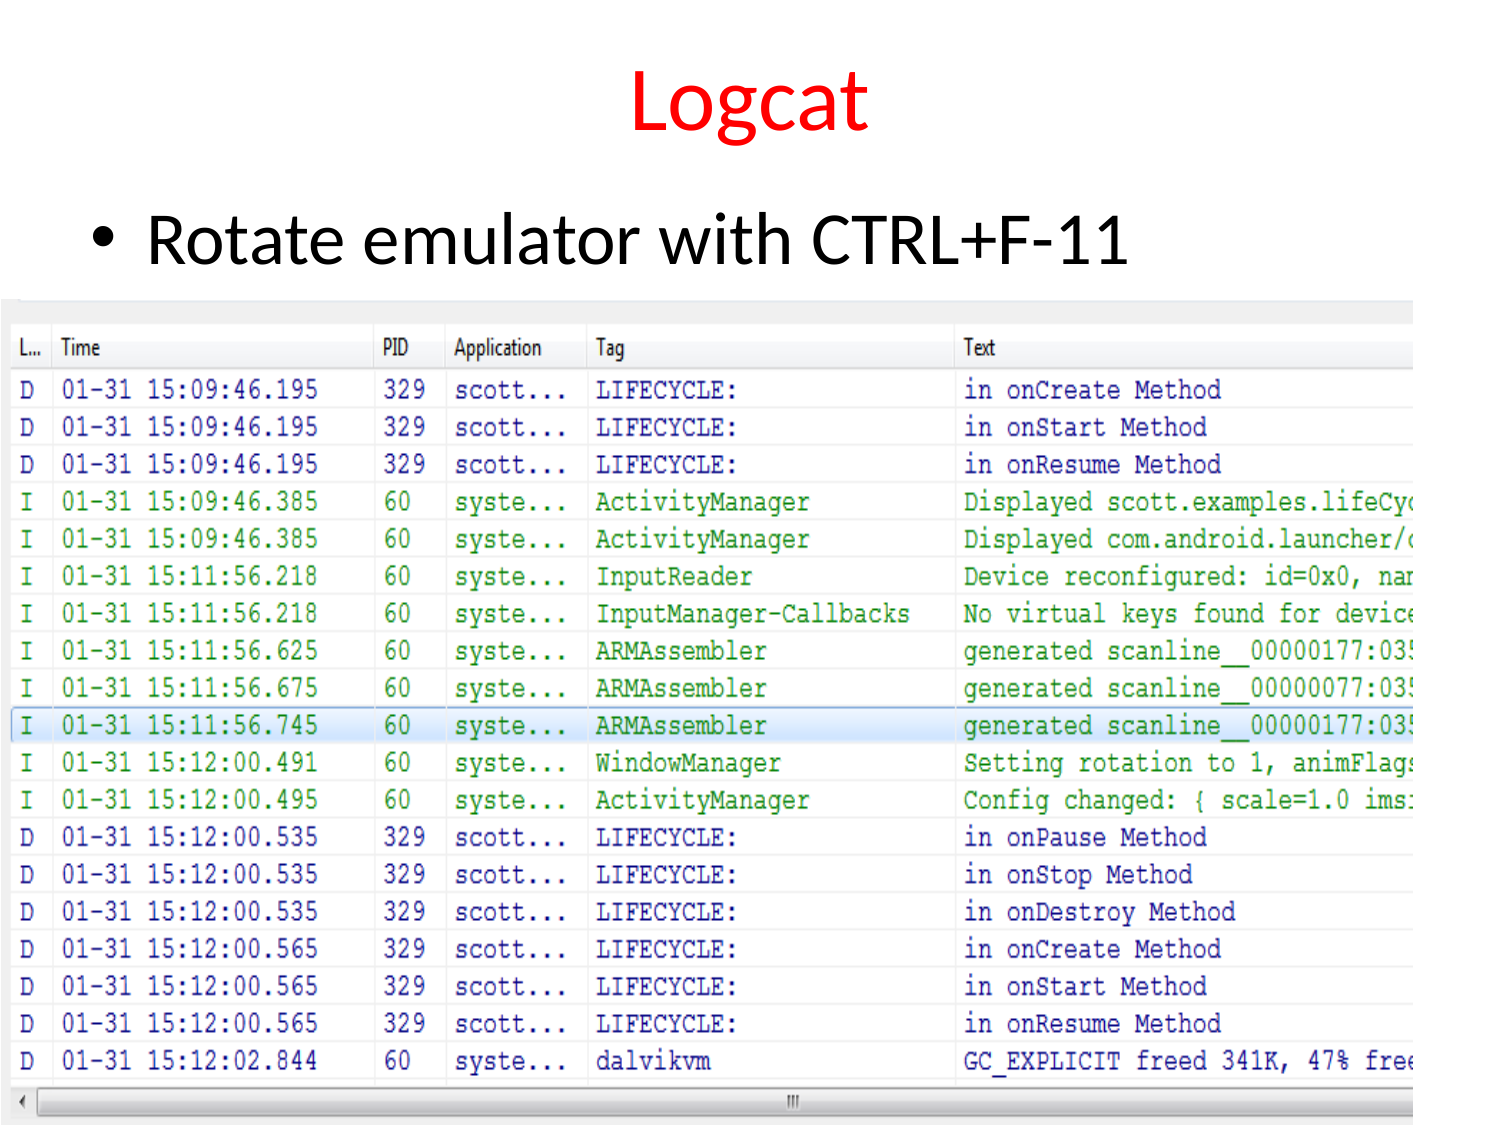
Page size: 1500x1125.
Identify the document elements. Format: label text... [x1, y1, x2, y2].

picture [1, 299, 1413, 1125]
list Rotate emulator with CTRL+F-11 [75, 182, 1425, 1038]
title Logcat [75, 0, 1425, 182]
